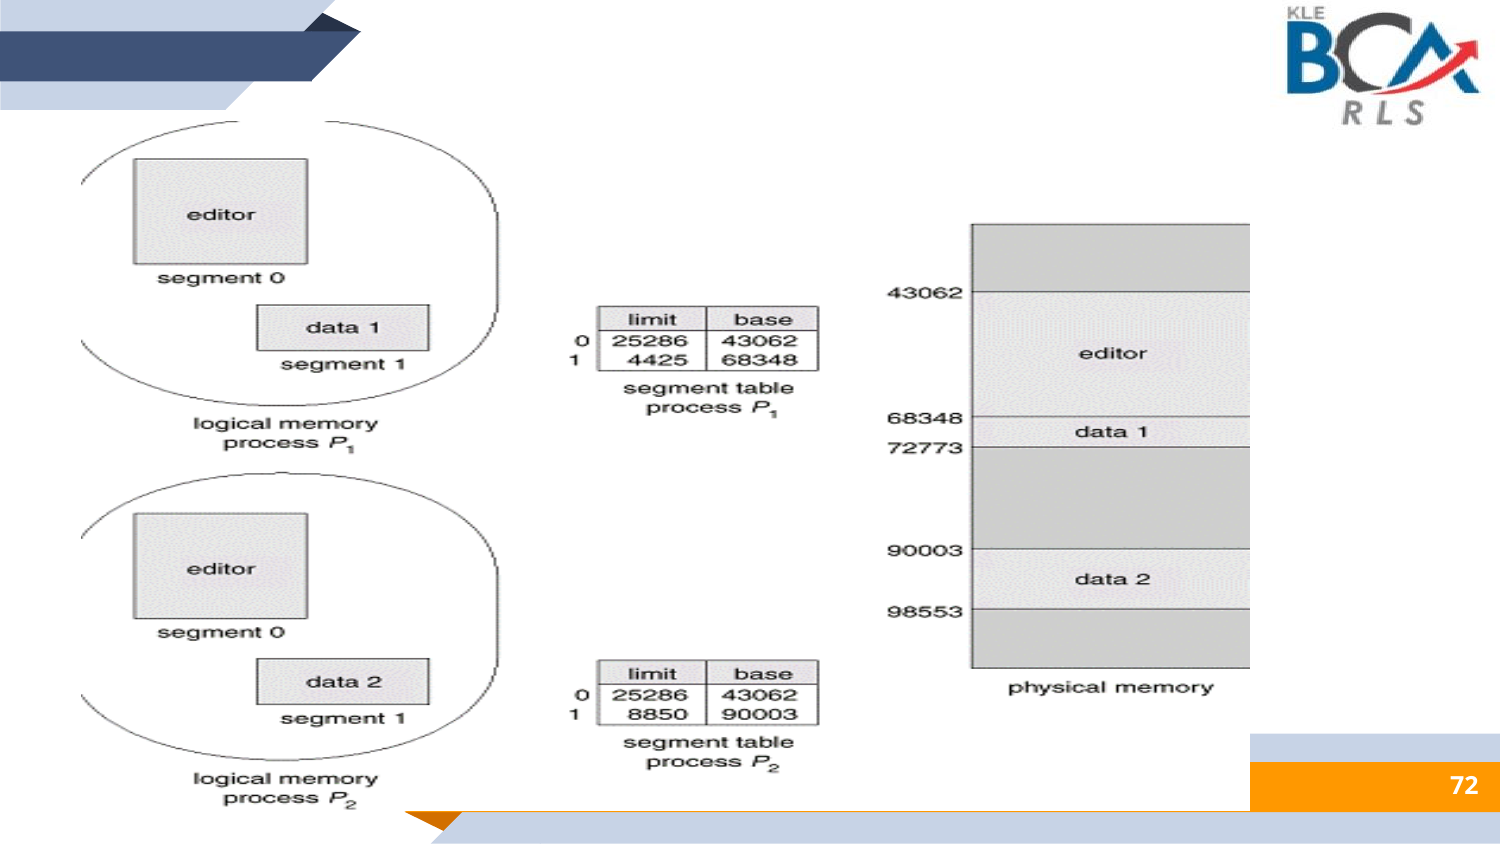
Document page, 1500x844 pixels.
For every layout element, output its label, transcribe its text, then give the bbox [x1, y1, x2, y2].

picture [81, 121, 1251, 811]
picture [1270, 0, 1500, 135]
slide_number 72 [1253, 760, 1494, 813]
